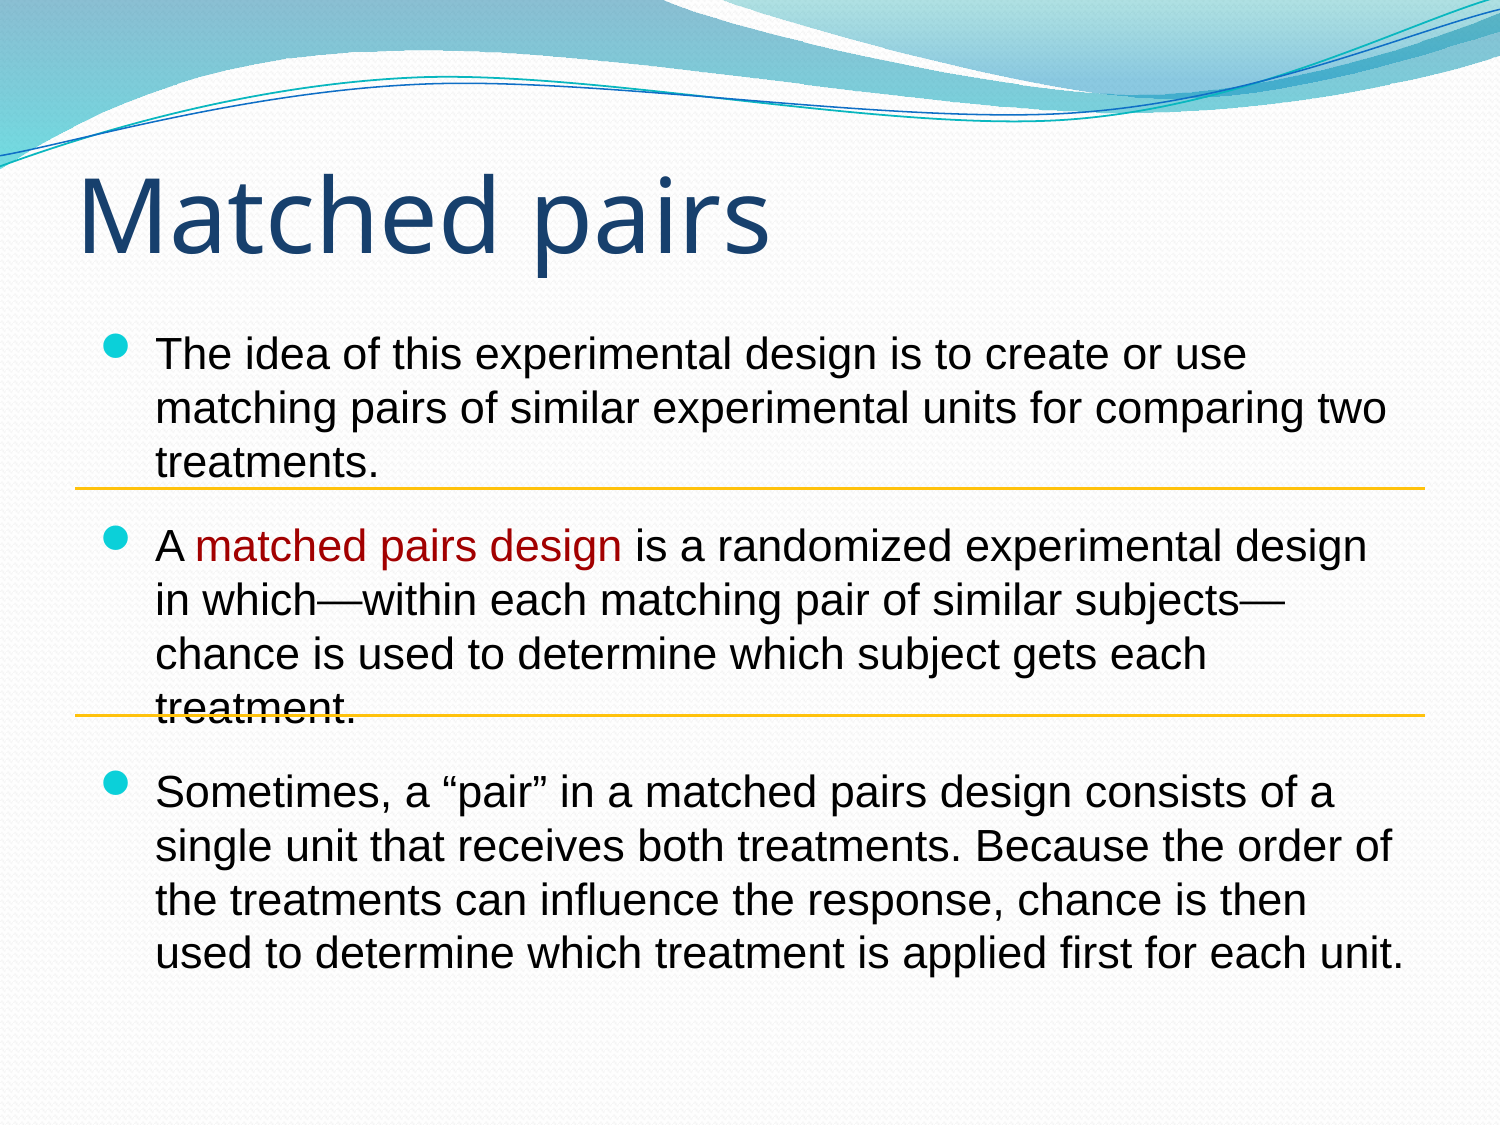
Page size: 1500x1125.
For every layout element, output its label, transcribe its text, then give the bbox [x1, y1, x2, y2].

list The idea of this experimental design is to create or use matching pairs of similar experimental units for comparing two treatments. A matched pairs design is a randomized experimental design in which—within each matching pair of similar subjects—chance is used to determine which subject gets each treatment. Sometimes, a “pair” in a matched pairs design consists of a single unit that receives both treatments. Because the order of the treatments can influence the response, chance is then used to determine which treatment is applied first for each unit. [75, 317, 1425, 487]
list The idea of this experimental design is to create or use matching pairs of similar experimental units for comparing two treatments. A matched pairs design is a randomized experimental design in which—within each matching pair of similar subjects—chance is used to determine which subject gets each treatment. Sometimes, a “pair” in a matched pairs design consists of a single unit that receives both treatments. Because the order of the treatments can influence the response, chance is then used to determine which treatment is applied first for each unit. [75, 490, 1425, 714]
title Matched pairs [75, 86, 1425, 275]
list The idea of this experimental design is to create or use matching pairs of similar experimental units for comparing two treatments. A matched pairs design is a randomized experimental design in which—within each matching pair of similar subjects—chance is used to determine which subject gets each treatment. Sometimes, a “pair” in a matched pairs design consists of a single unit that receives both treatments. Because the order of the treatments can influence the response, chance is then used to determine which treatment is applied first for each unit. [75, 717, 1425, 1038]
